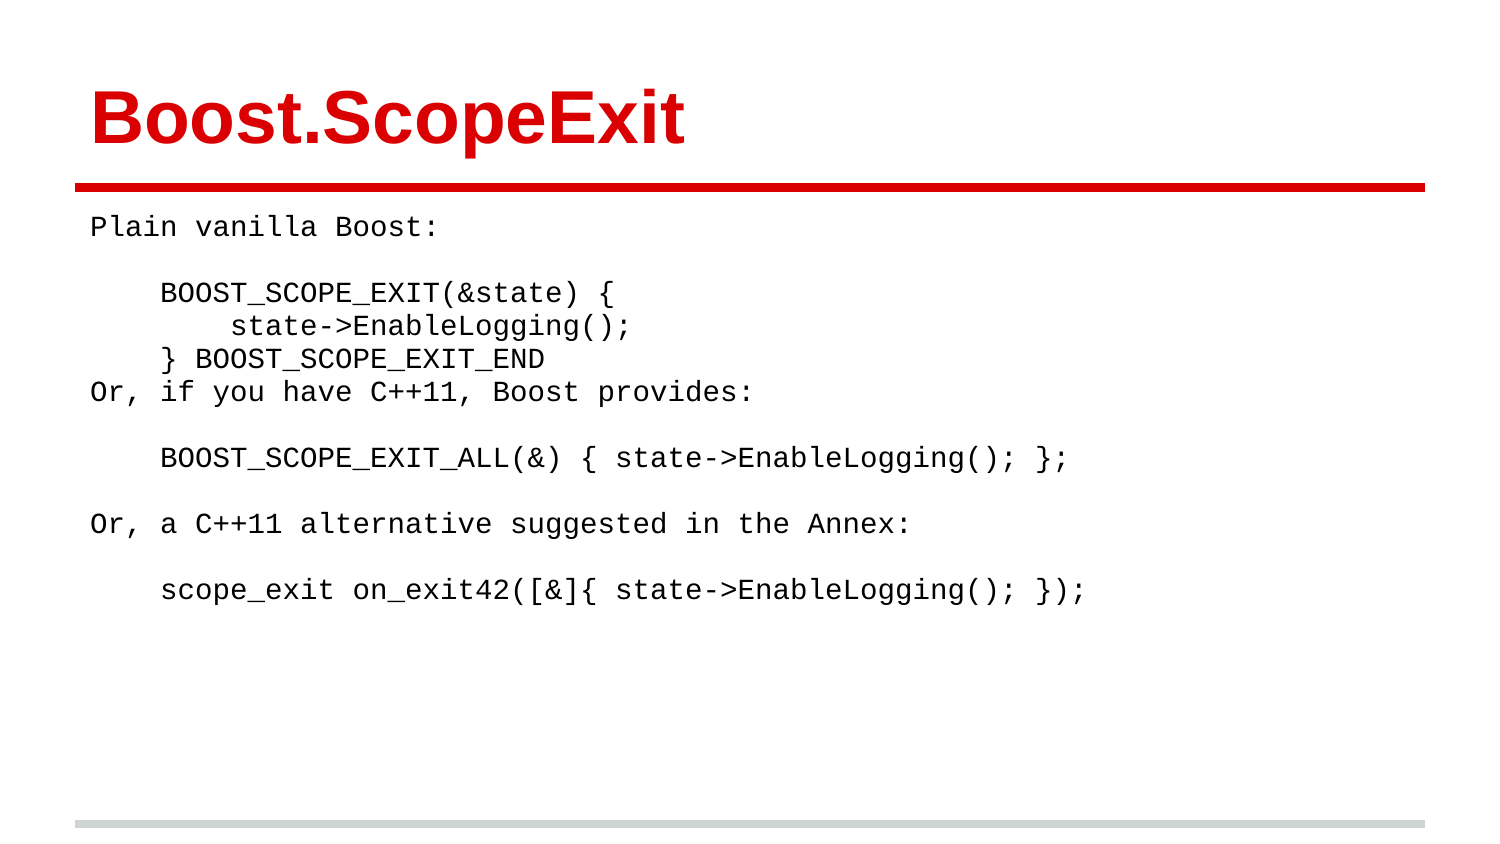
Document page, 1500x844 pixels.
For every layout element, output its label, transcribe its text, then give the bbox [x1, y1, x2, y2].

list Plain vanilla Boost: BOOST_SCOPE_EXIT(&state) { state->EnableLogging(); } BOOST_SCOPE_EXIT_END Or, if you have C++11, Boost provides: BOOST_SCOPE_EXIT_ALL(&) { state->EnableLogging(); }; Or, a C++11 alternative suggested in the Annex: scope_exit on_exit42([&]{ state->EnableLogging(); }); [75, 196, 1425, 808]
title Boost.ScopeExit [75, 33, 1425, 175]
